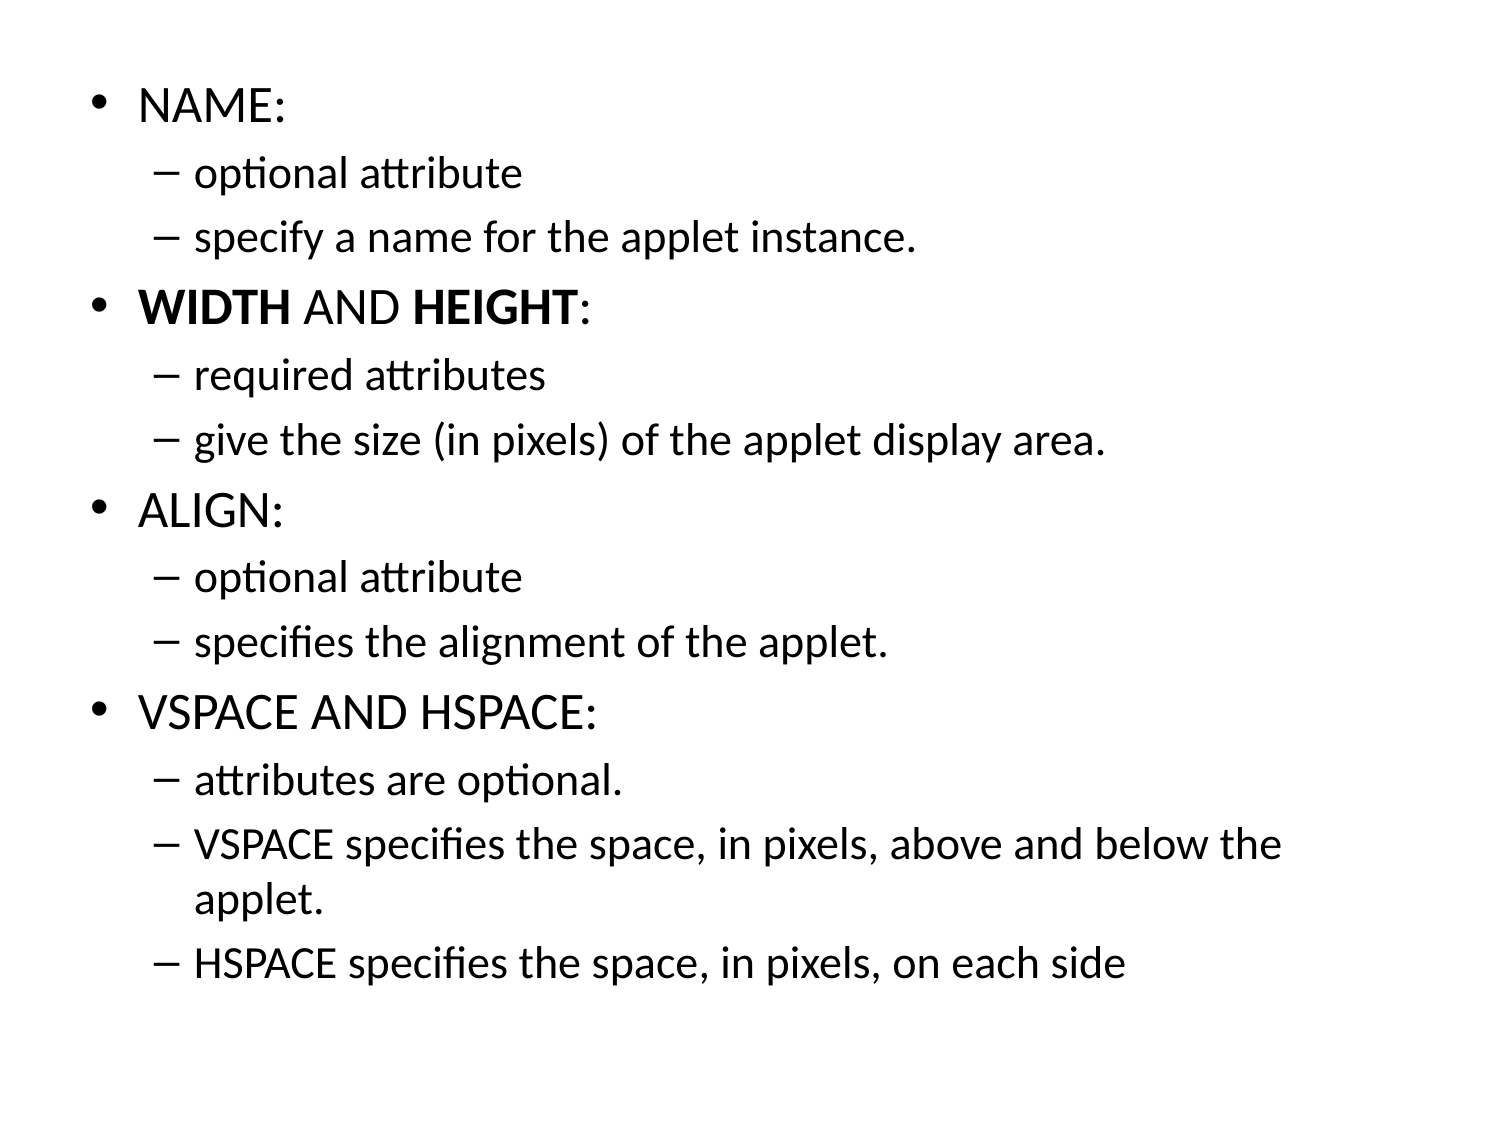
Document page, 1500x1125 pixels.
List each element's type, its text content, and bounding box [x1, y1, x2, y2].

list NAME: optional attribute specify a name for the applet instance. WIDTH AND HEIGHT: required attributes give the size (in pixels) of the applet display area. ALIGN: optional attribute specifies the alignment of the applet. VSPACE AND HSPACE: attributes are optional. VSPACE specifies the space, in pixels, above and below the applet. HSPACE specifies the space, in pixels, on each side [75, 62, 1425, 1005]
